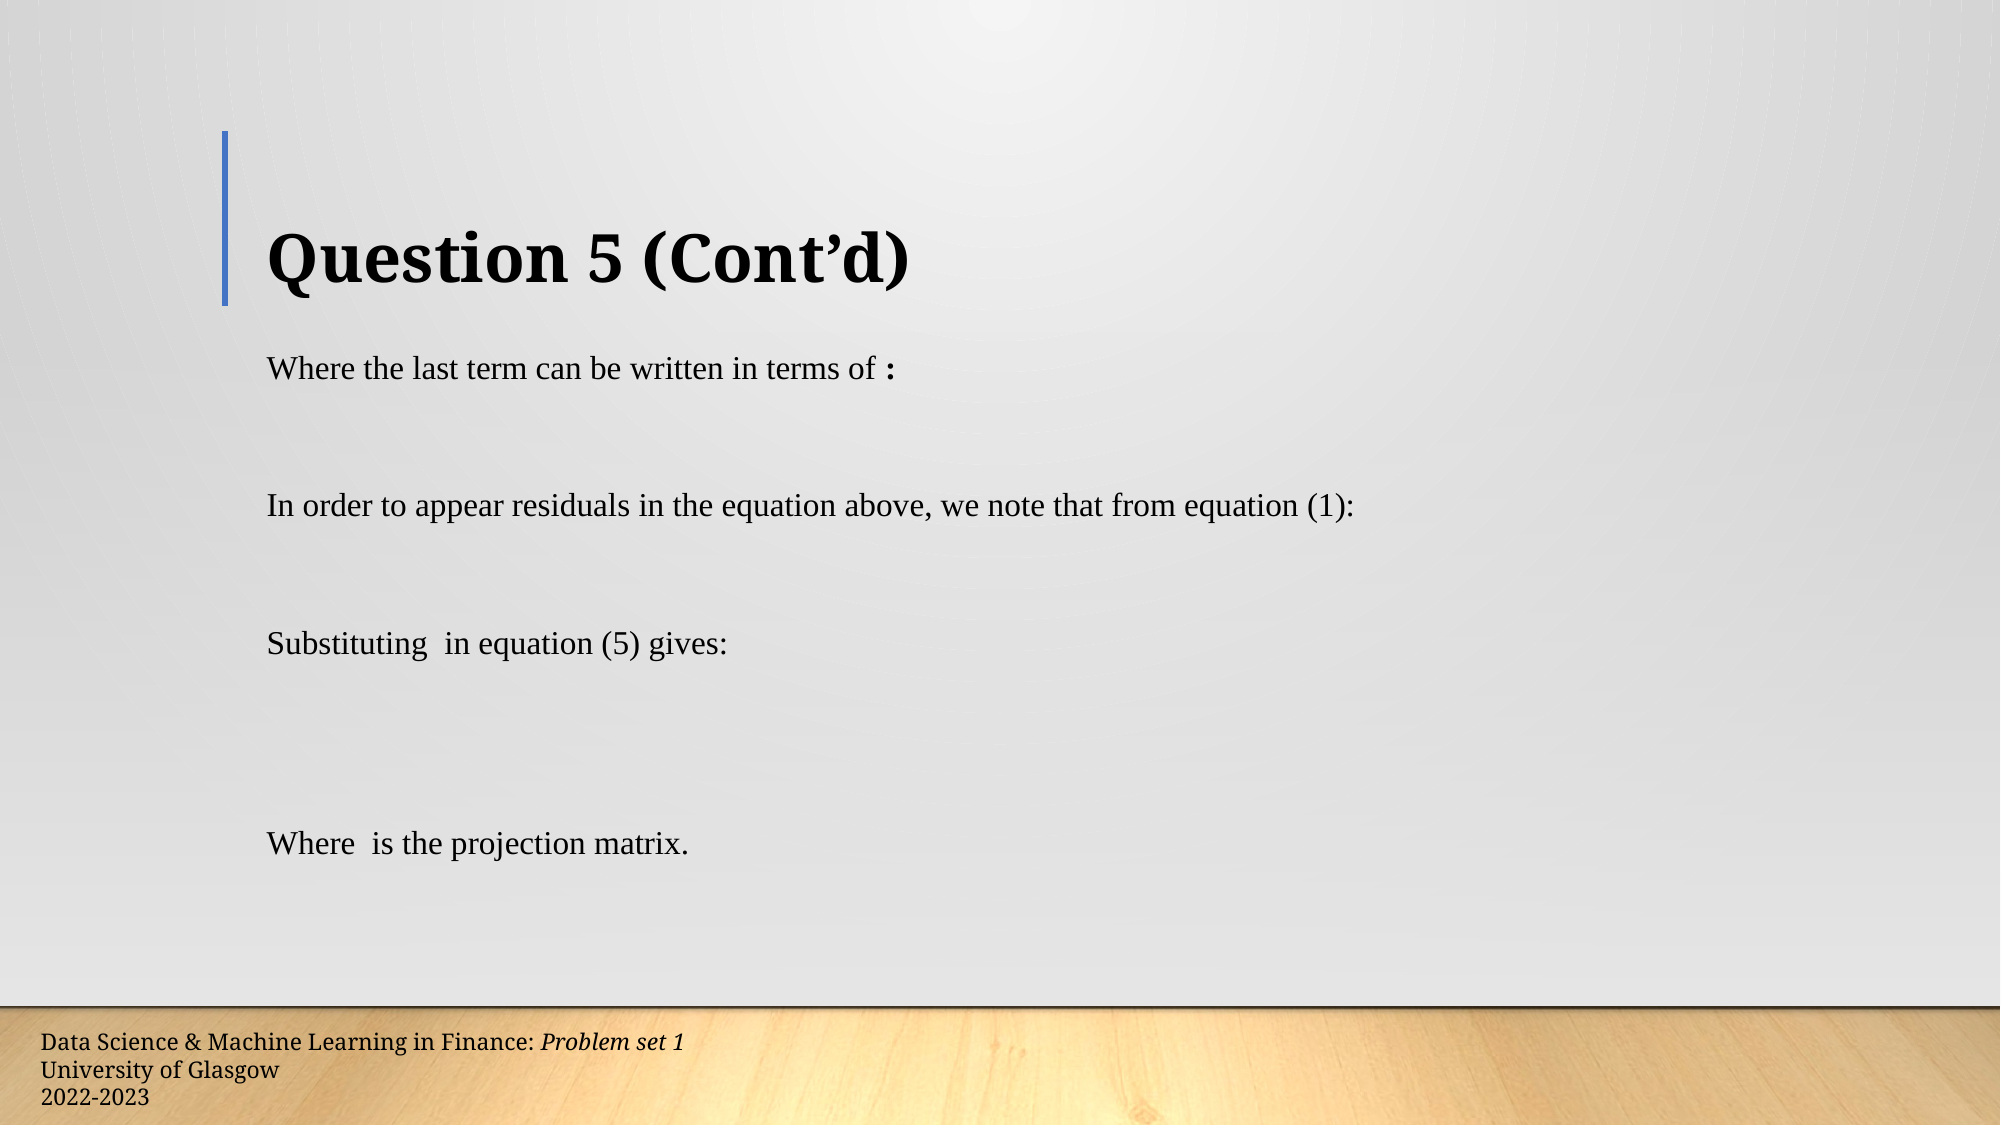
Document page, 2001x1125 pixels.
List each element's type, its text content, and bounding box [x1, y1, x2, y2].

picture [0, 1006, 2000, 1125]
title Question 5 (Cont’d) [251, 131, 1814, 305]
text_box Data Science & Machine Learning in Finance: Problem set 1 University of Glasgow 2022-2023 [25, 1020, 817, 1118]
